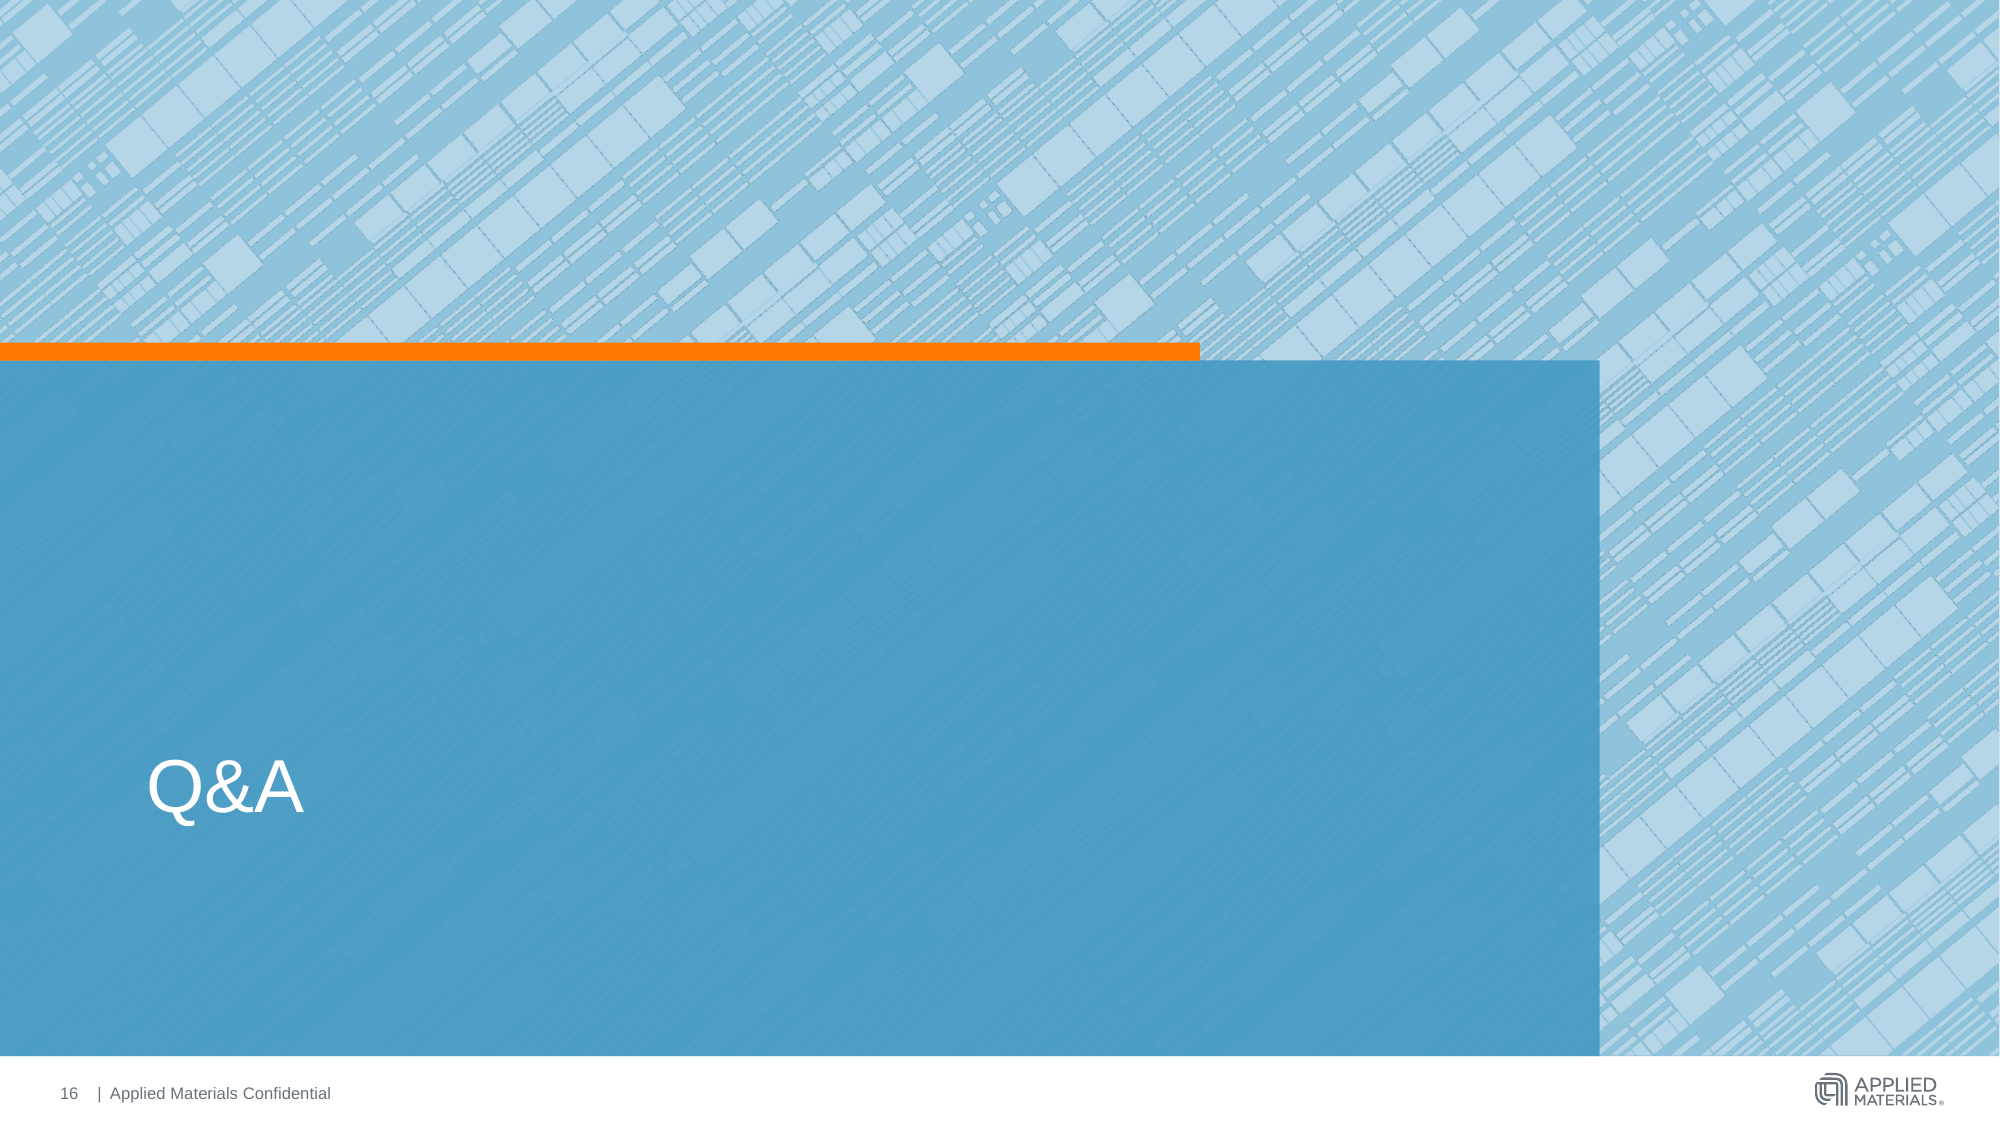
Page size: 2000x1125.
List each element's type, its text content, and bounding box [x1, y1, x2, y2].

slide_number 16 [45, 1078, 165, 1106]
title Q&A [131, 392, 1537, 836]
picture [0, 0, 2000, 1056]
